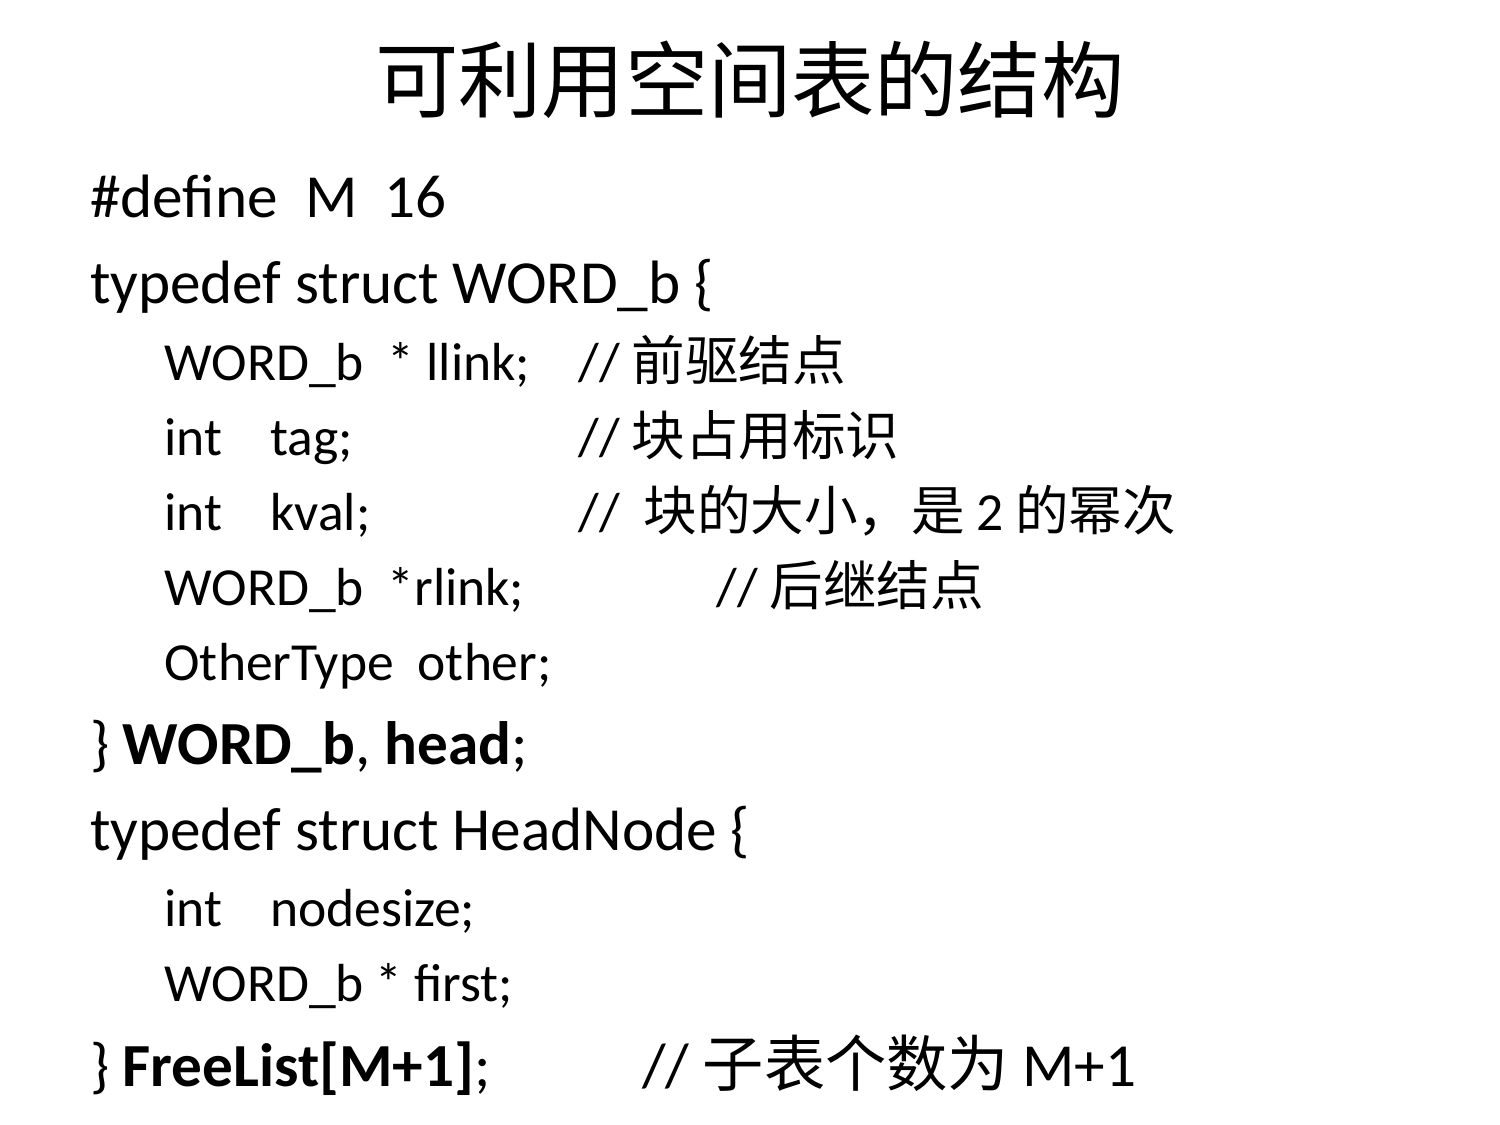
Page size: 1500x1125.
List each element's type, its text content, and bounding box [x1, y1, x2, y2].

list #define M 16 typedef struct WORD_b { WORD_b * llink; //前驱结点 int tag; //块占用标识 int kval; // 块的大小，是2的幂次 WORD_b *rlink; //后继结点 OtherType other; } WORD_b, head; typedef struct HeadNode { int nodesize; WORD_b * first; } FreeList[M+1]; //子表个数为M+1 [75, 149, 1425, 1106]
title 可利用空间表的结构 [75, 7, 1425, 149]
